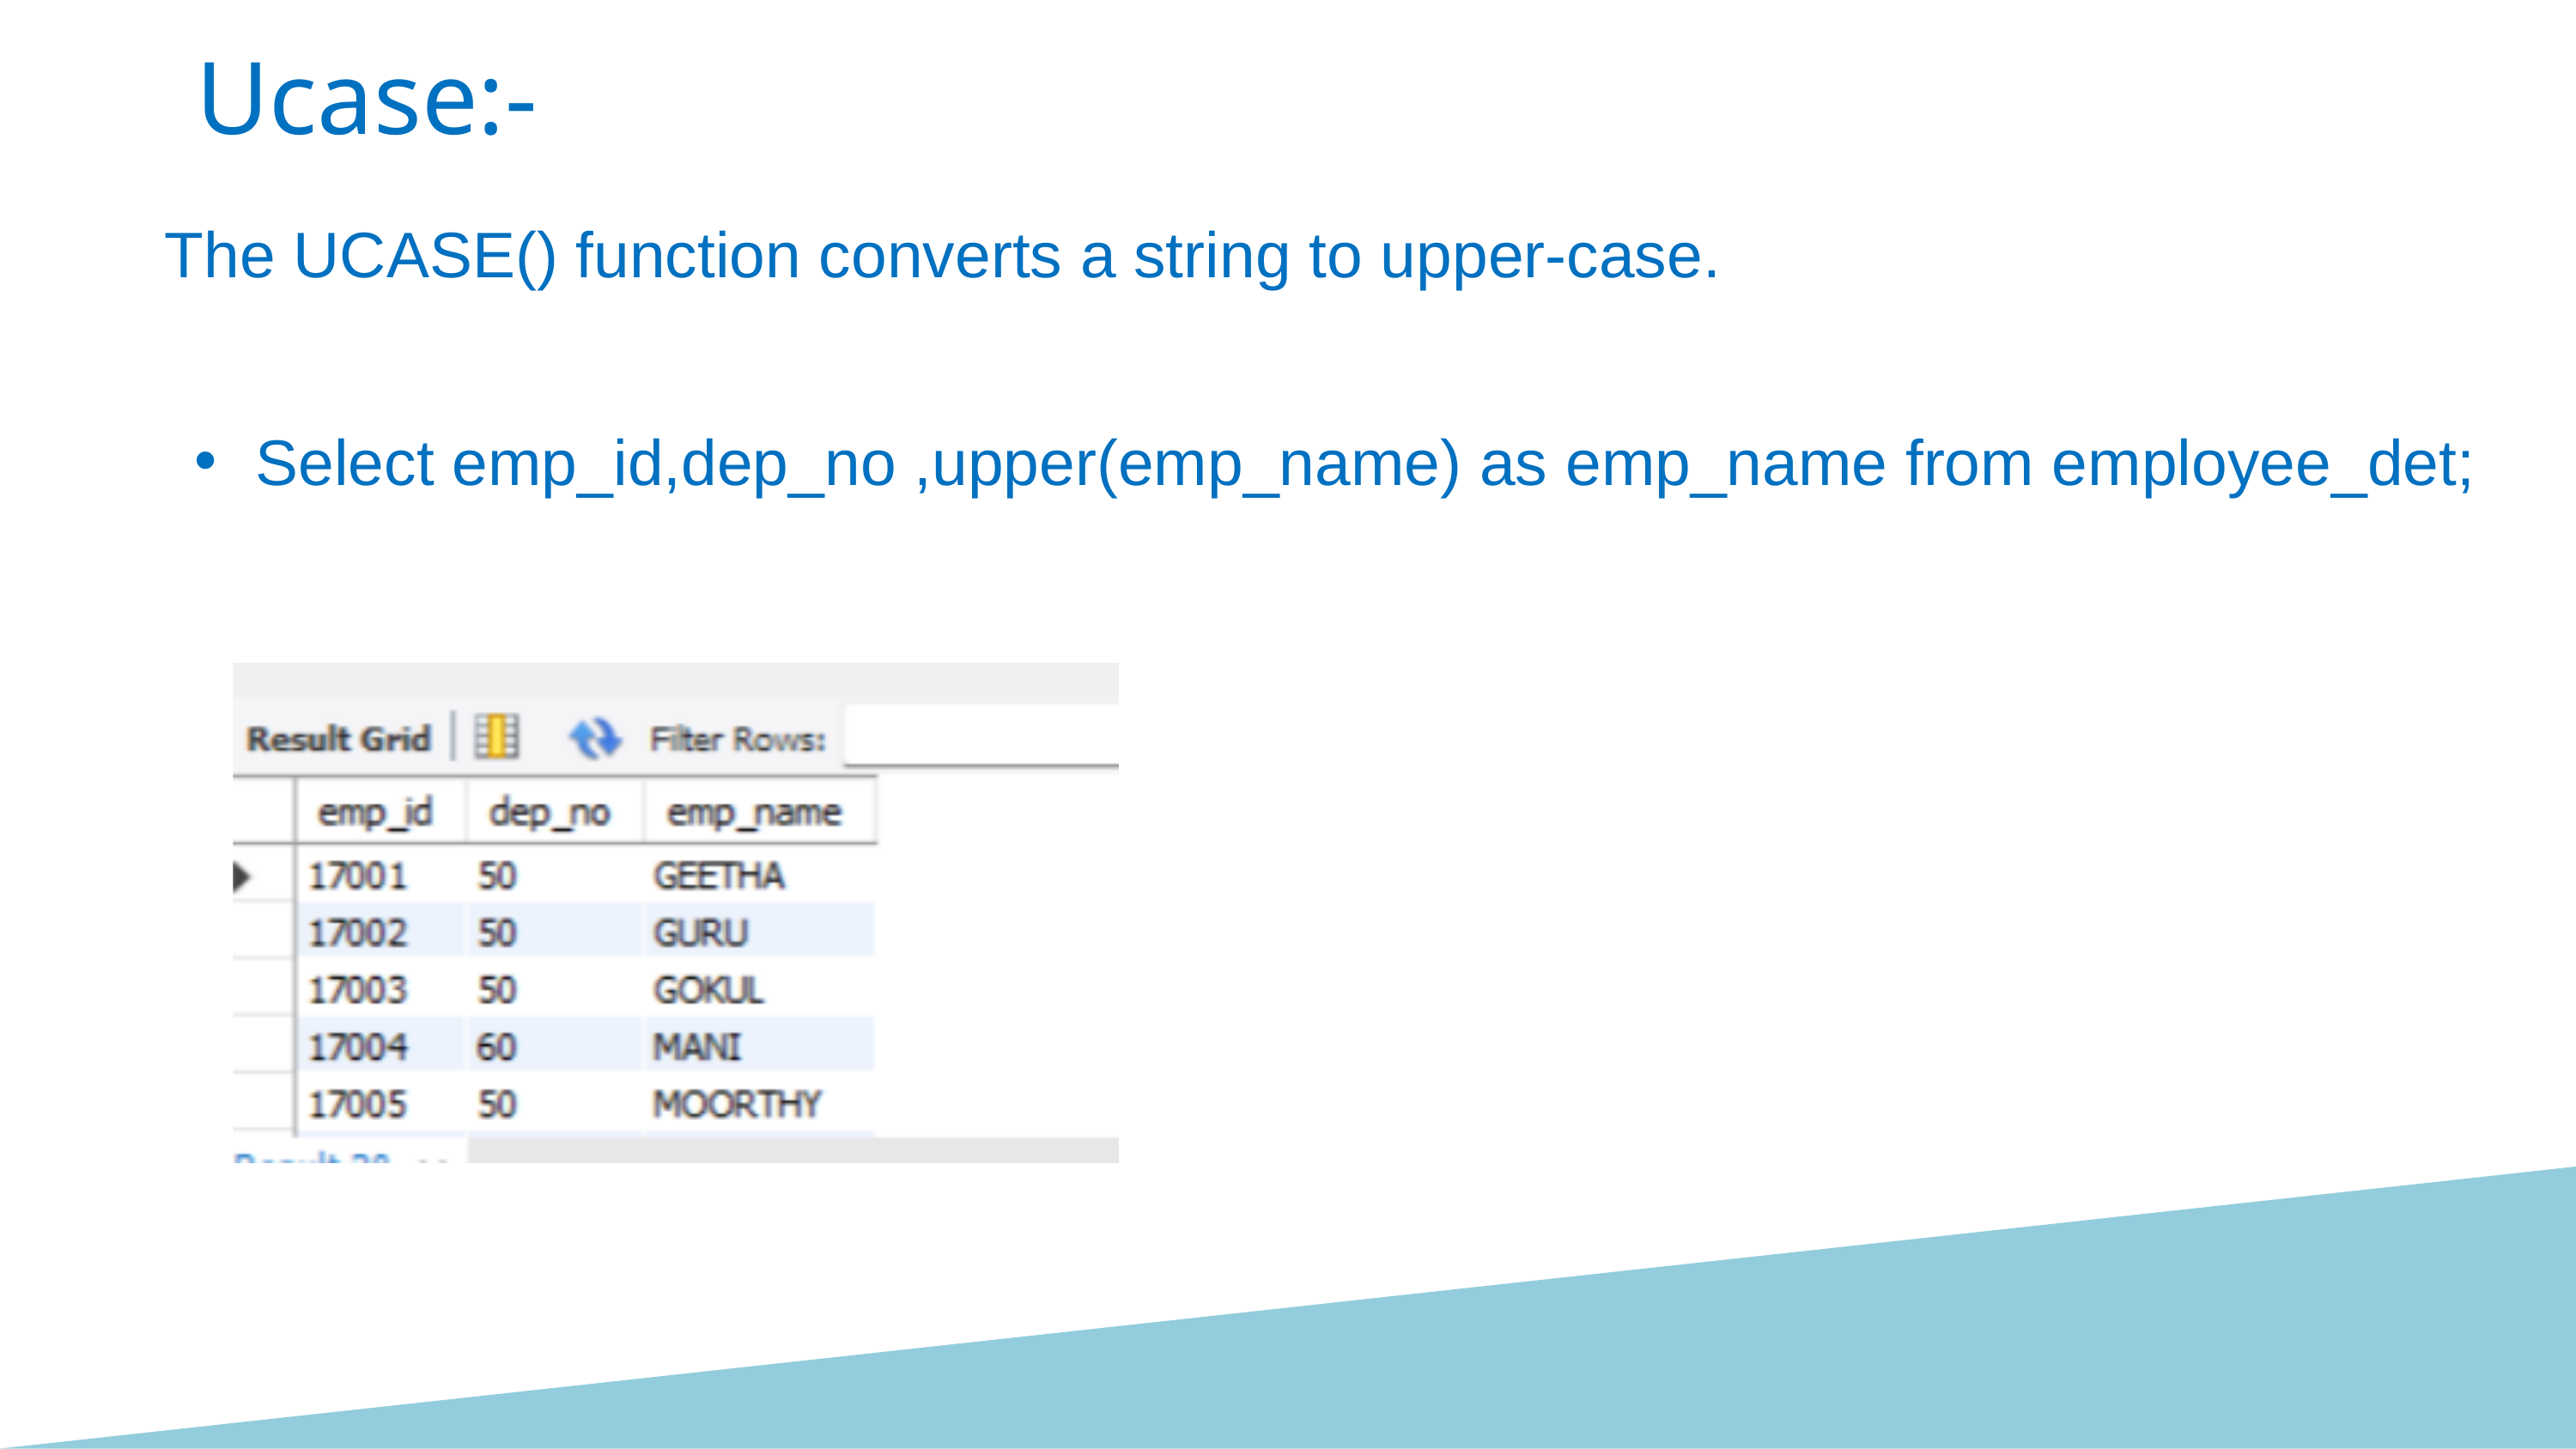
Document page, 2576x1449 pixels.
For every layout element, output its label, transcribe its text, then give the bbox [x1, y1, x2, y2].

text_box Select emp_id,dep_no ,upper(emp_name) as emp_name from employee_det; [133, 421, 2526, 499]
text_box [233, 663, 1119, 1163]
text_box Ucase:- [0, 33, 1083, 155]
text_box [0, 1166, 2576, 1449]
text_box The UCASE() function converts a string to upper-case. [164, 213, 2493, 291]
